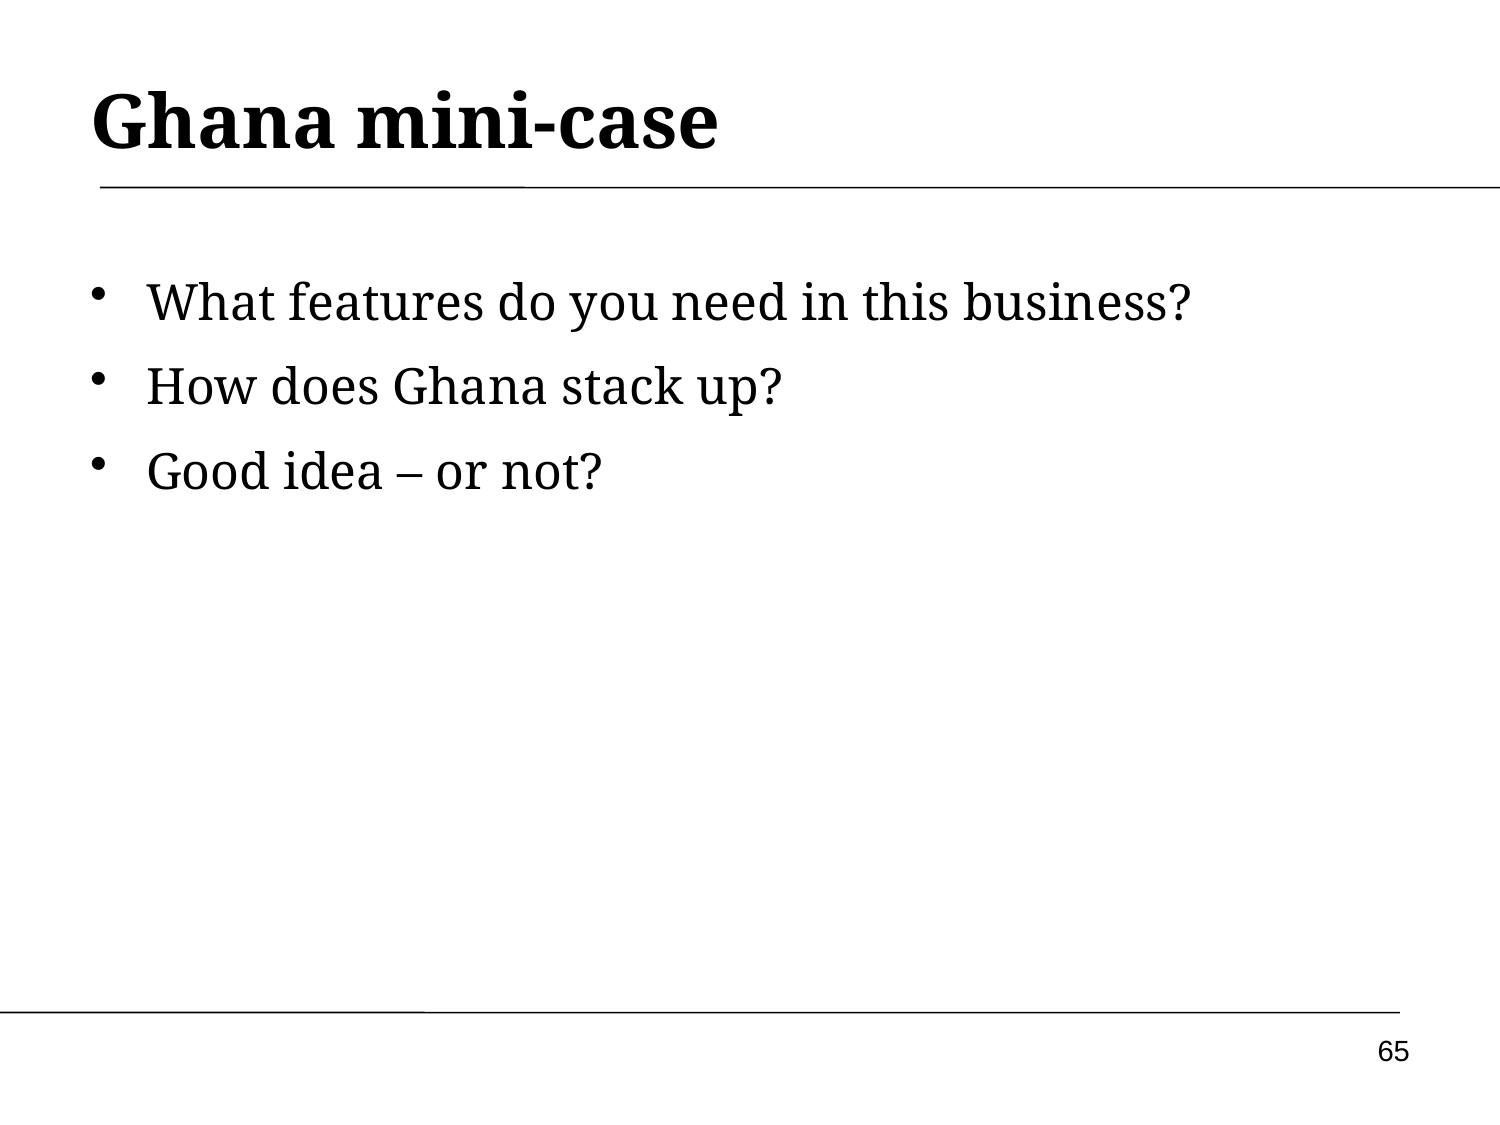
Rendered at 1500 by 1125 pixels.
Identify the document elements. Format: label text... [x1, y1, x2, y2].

slide_number 65 [1074, 1024, 1426, 1103]
list What features do you need in this business? How does Ghana stack up? Good idea – or not? [74, 262, 1426, 1006]
title Ghana mini-case [74, 49, 1426, 188]
